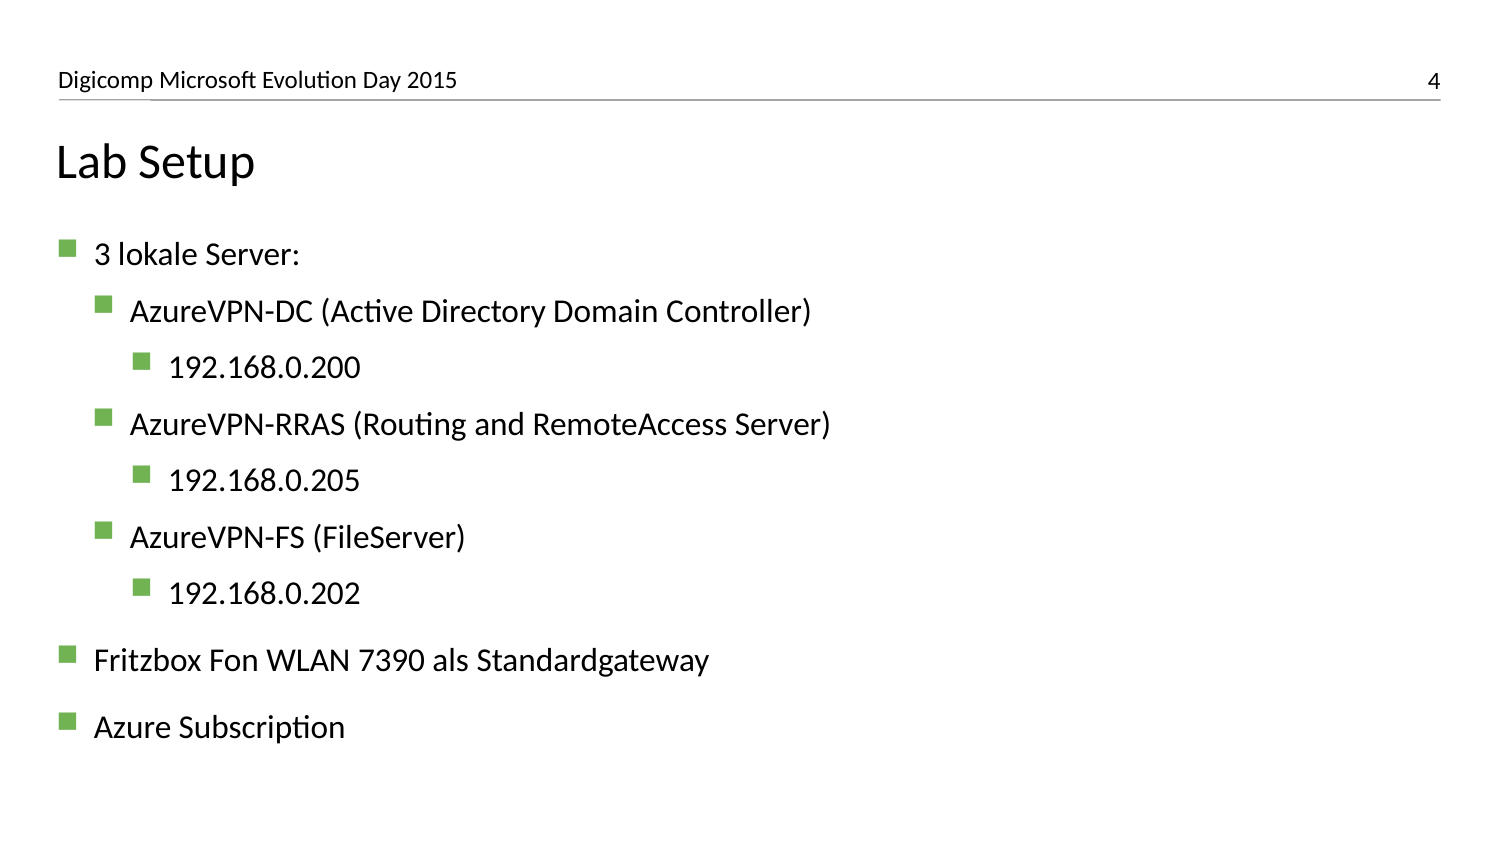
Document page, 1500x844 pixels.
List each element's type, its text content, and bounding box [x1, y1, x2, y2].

title Lab Setup [41, 115, 1447, 210]
list 3 lokale Server: AzureVPN-DC (Active Directory Domain Controller) 192.168.0.200 AzureVPN-RRAS (Routing and RemoteAccess Server) 192.168.0.205 AzureVPN-FS (FileServer) 192.168.0.202 Fritzbox Fon WLAN 7390 als Standardgateway Azure Subscription [41, 224, 1449, 760]
